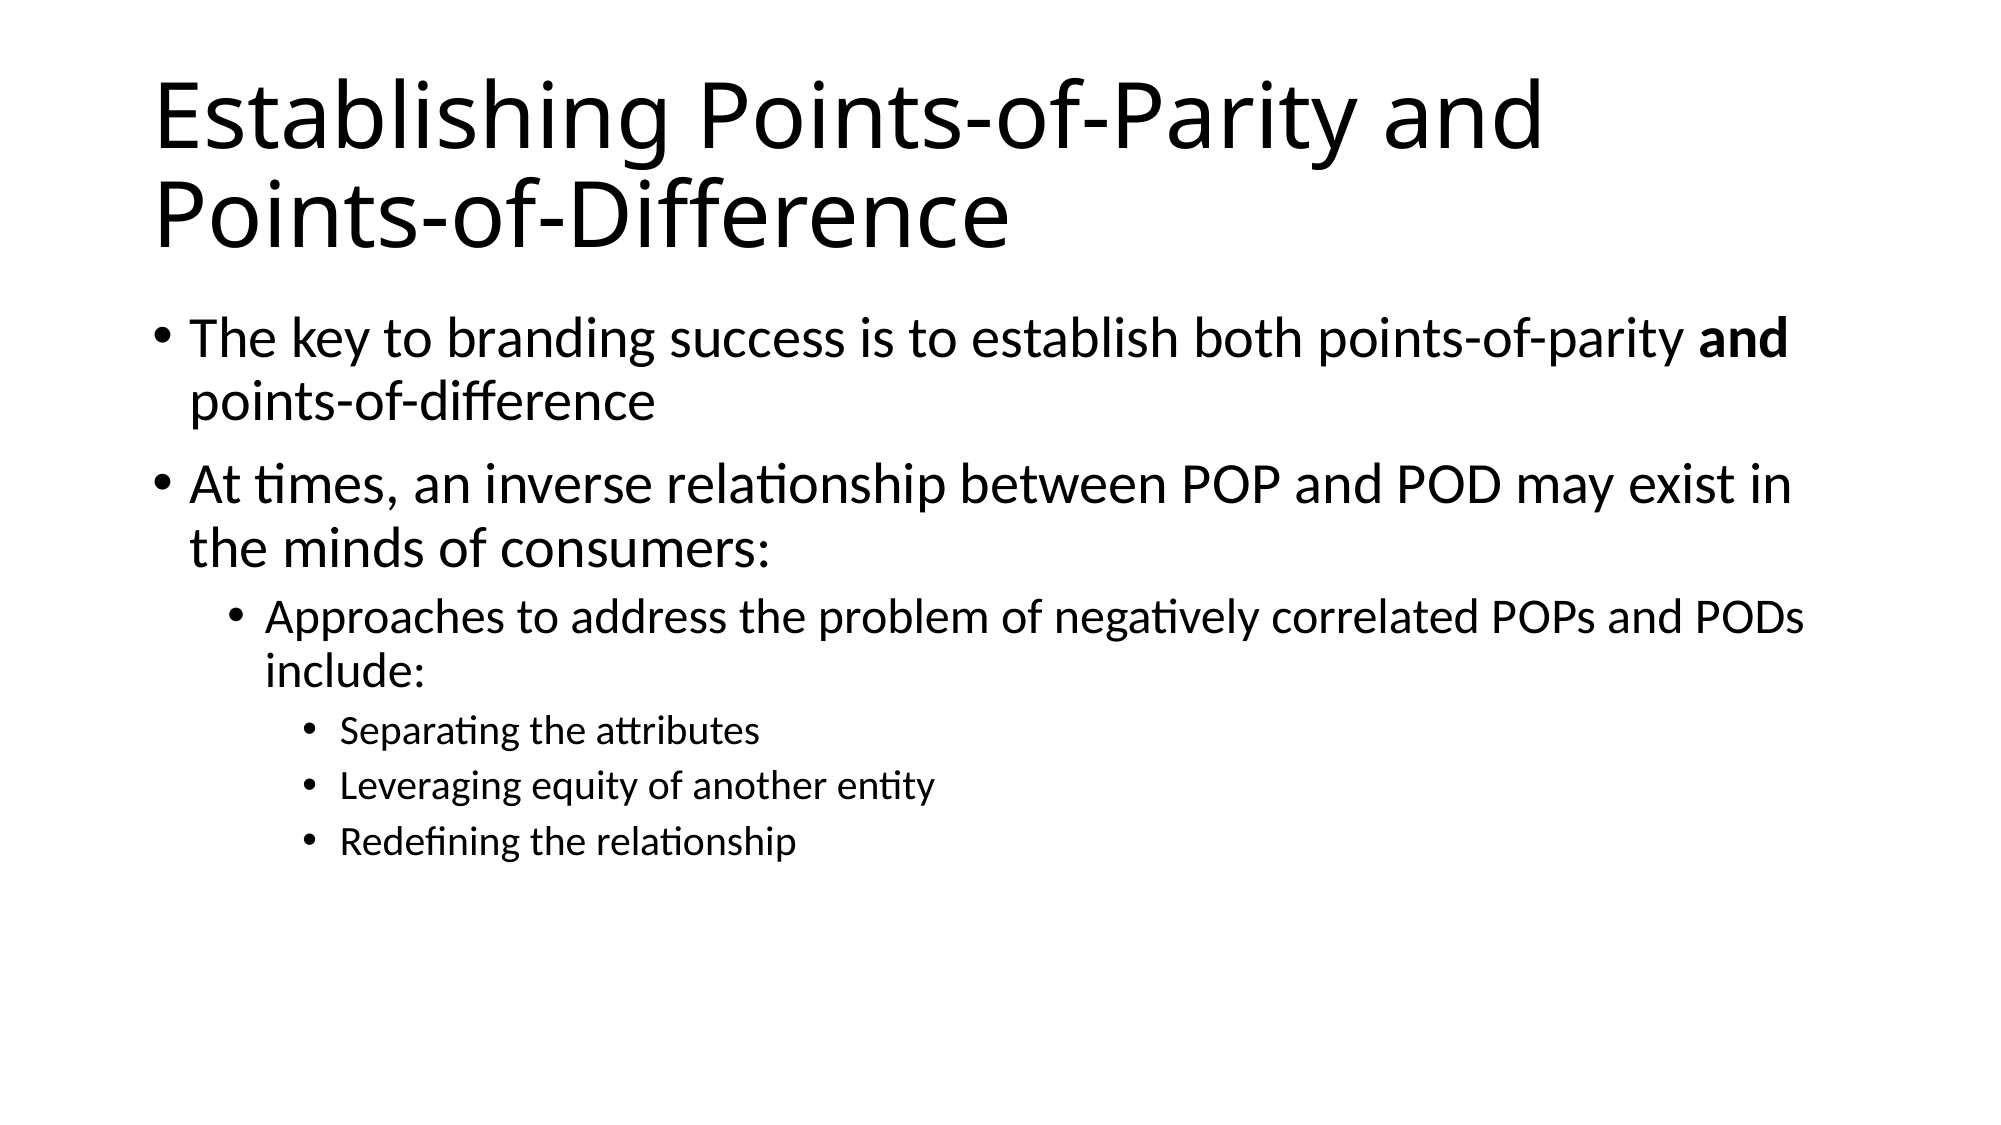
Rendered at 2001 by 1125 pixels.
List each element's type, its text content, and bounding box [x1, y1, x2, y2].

list The key to branding success is to establish both points-of-parity and points-of-difference At times, an inverse relationship between P O P and P O D may exist in the minds of consumers: Approaches to address the problem of negatively correlated P O Ps and P O Ds include: Separating the attributes Leveraging equity of another entity Redefining the relationship [137, 299, 1863, 1014]
title Establishing Points-of-Parity and Points-of-Difference [137, 59, 1863, 278]
